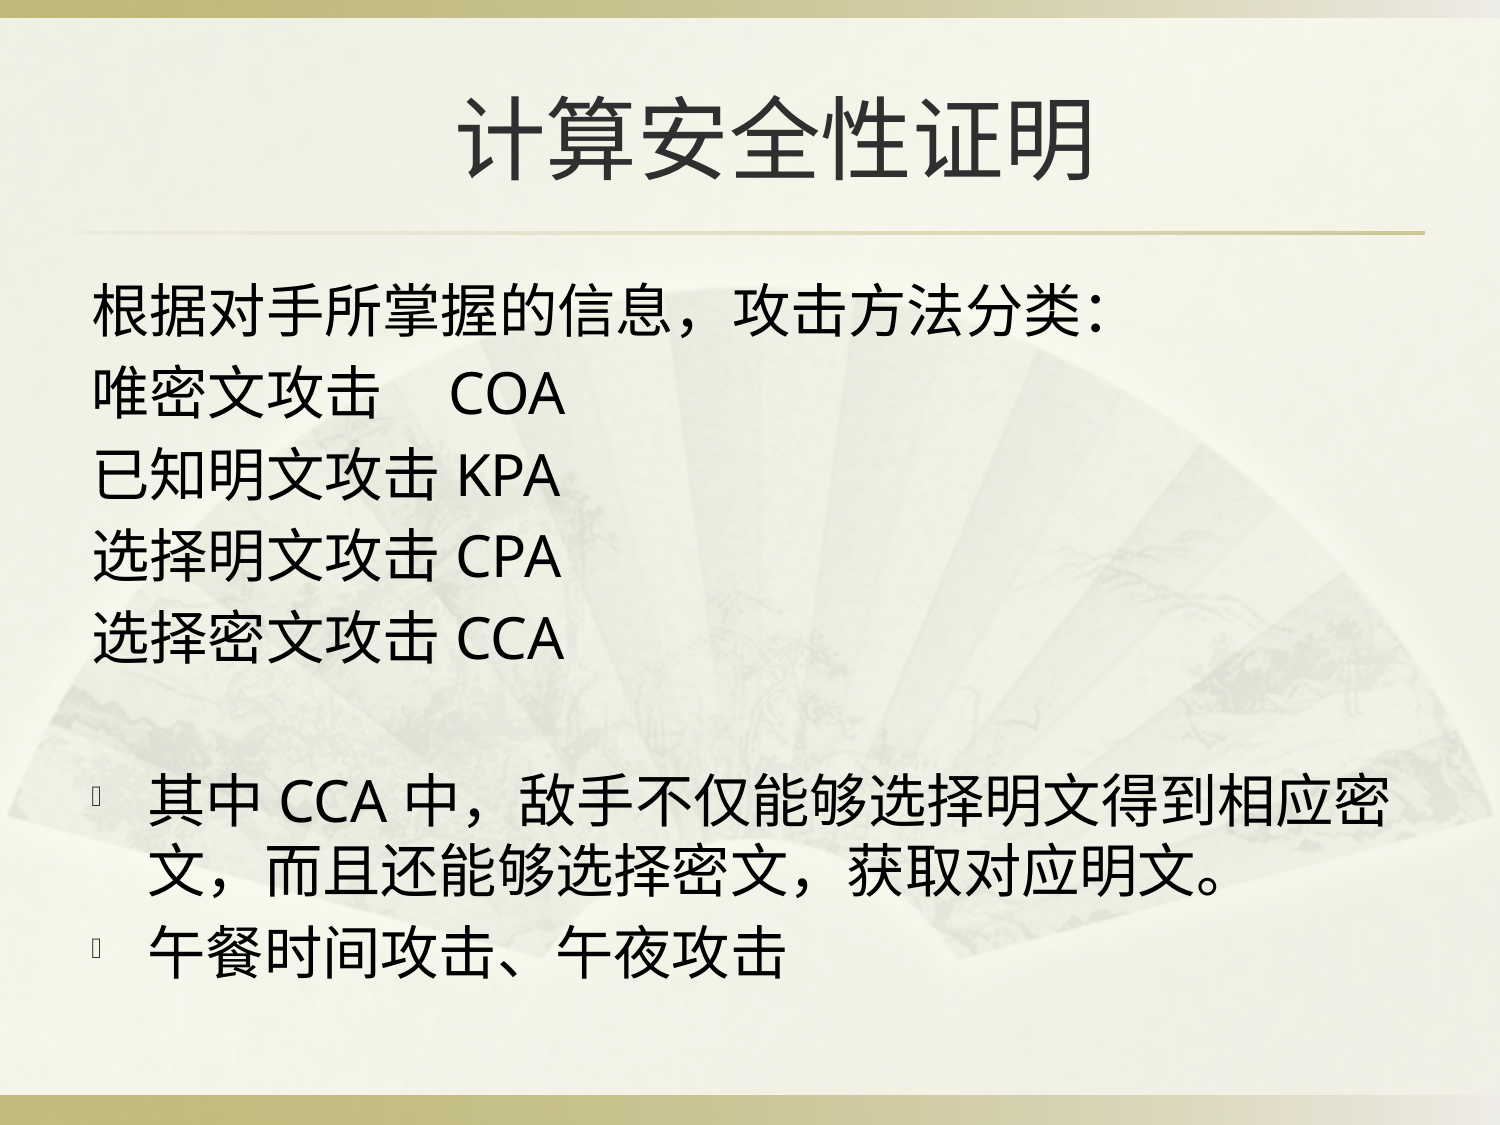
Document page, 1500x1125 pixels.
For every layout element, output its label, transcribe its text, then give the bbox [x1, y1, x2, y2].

title 计算安全性证明 [100, 42, 1451, 231]
list 根据对手所掌握的信息，攻击方法分类： 唯密文攻击 COA 已知明文攻击KPA 选择明文攻击CPA 选择密文攻击CCA 其中CCA中，敌手不仅能够选择明文得到相应密文，而且还能够选择密文，获取对应明文。 午餐时间攻击、午夜攻击 [76, 267, 1427, 1059]
